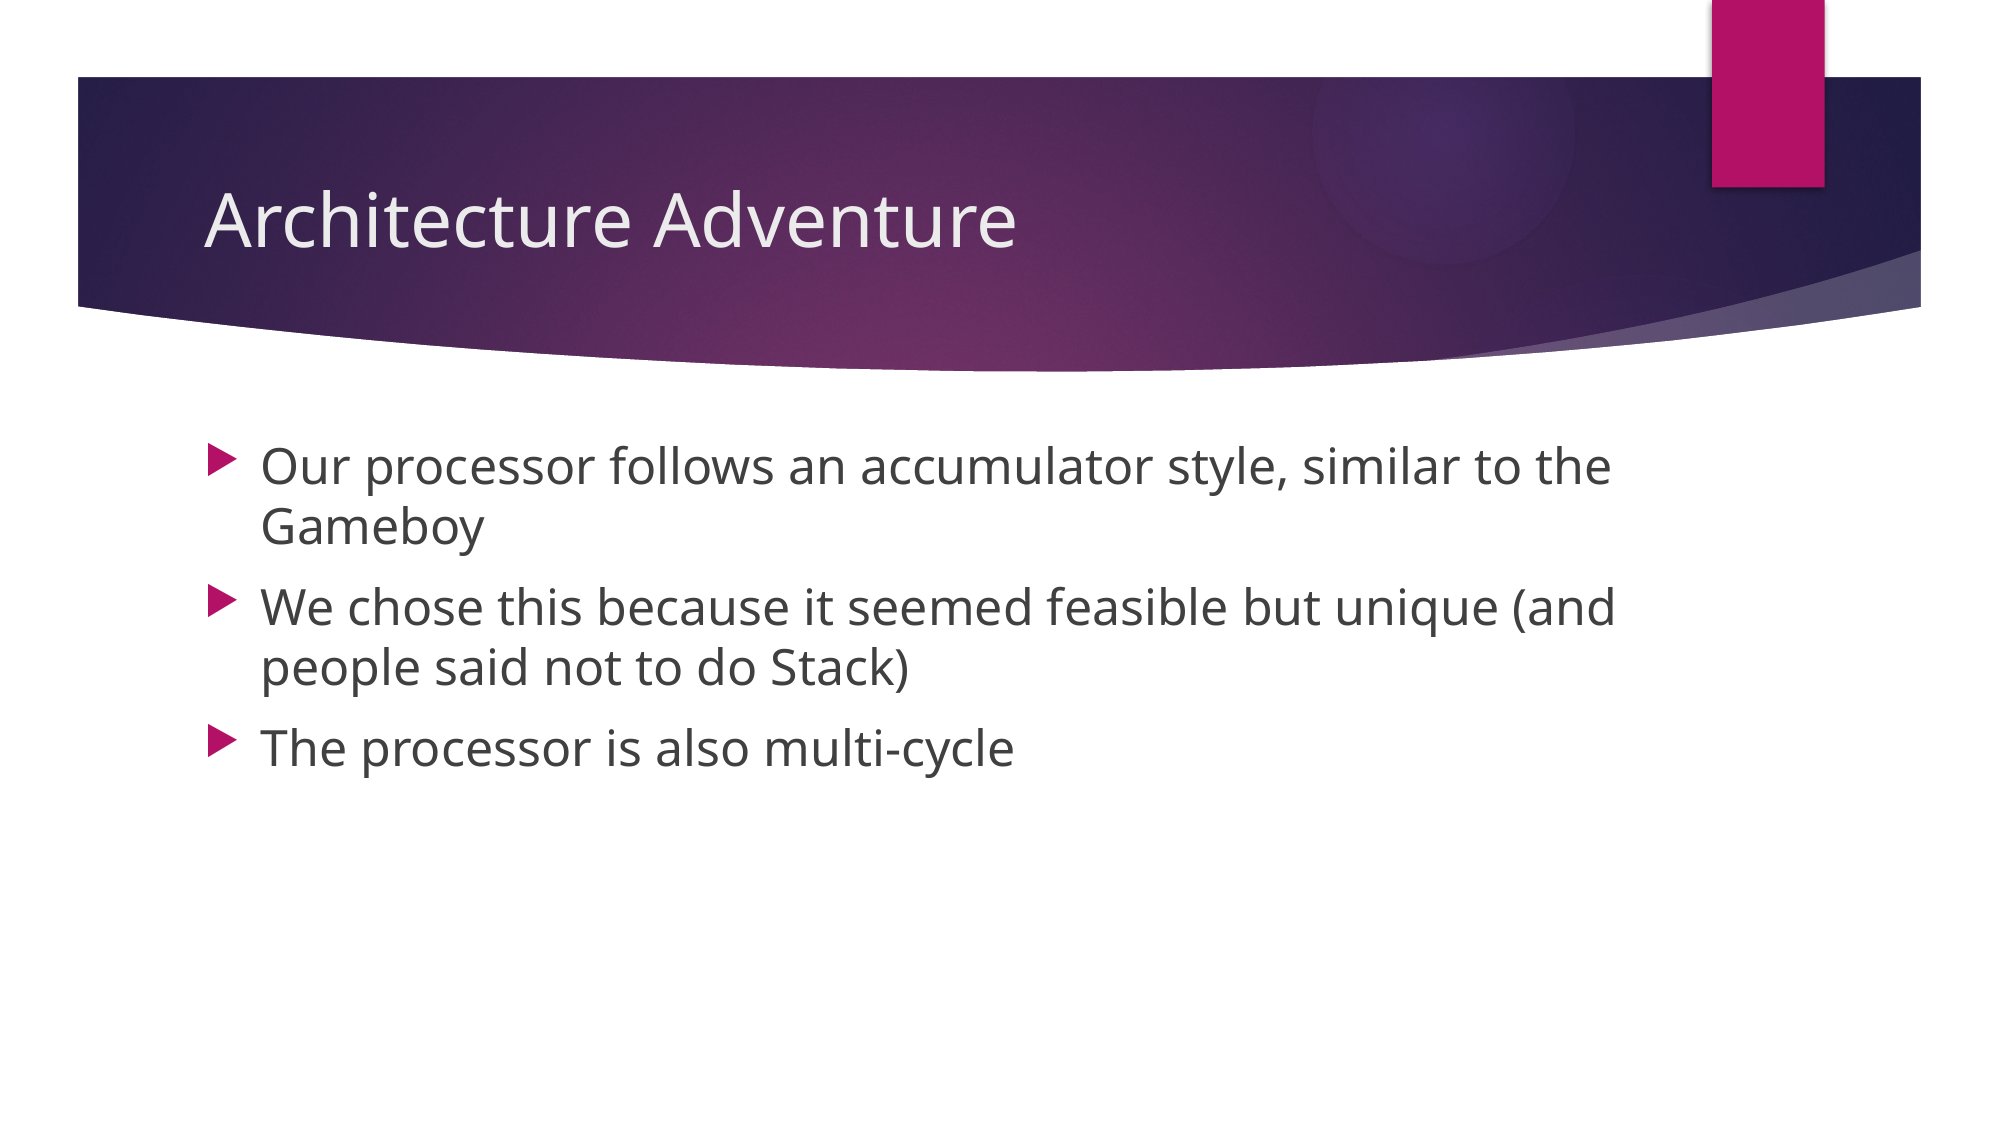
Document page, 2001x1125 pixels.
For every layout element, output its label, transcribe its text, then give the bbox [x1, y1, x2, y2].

list Our processor follows an accumulator style, similar to the Gameboy We chose this because it seemed feasible but unique (and people said not to do Stack) The processor is also multi-cycle [189, 427, 1638, 988]
title Architecture Adventure [189, 159, 1627, 276]
